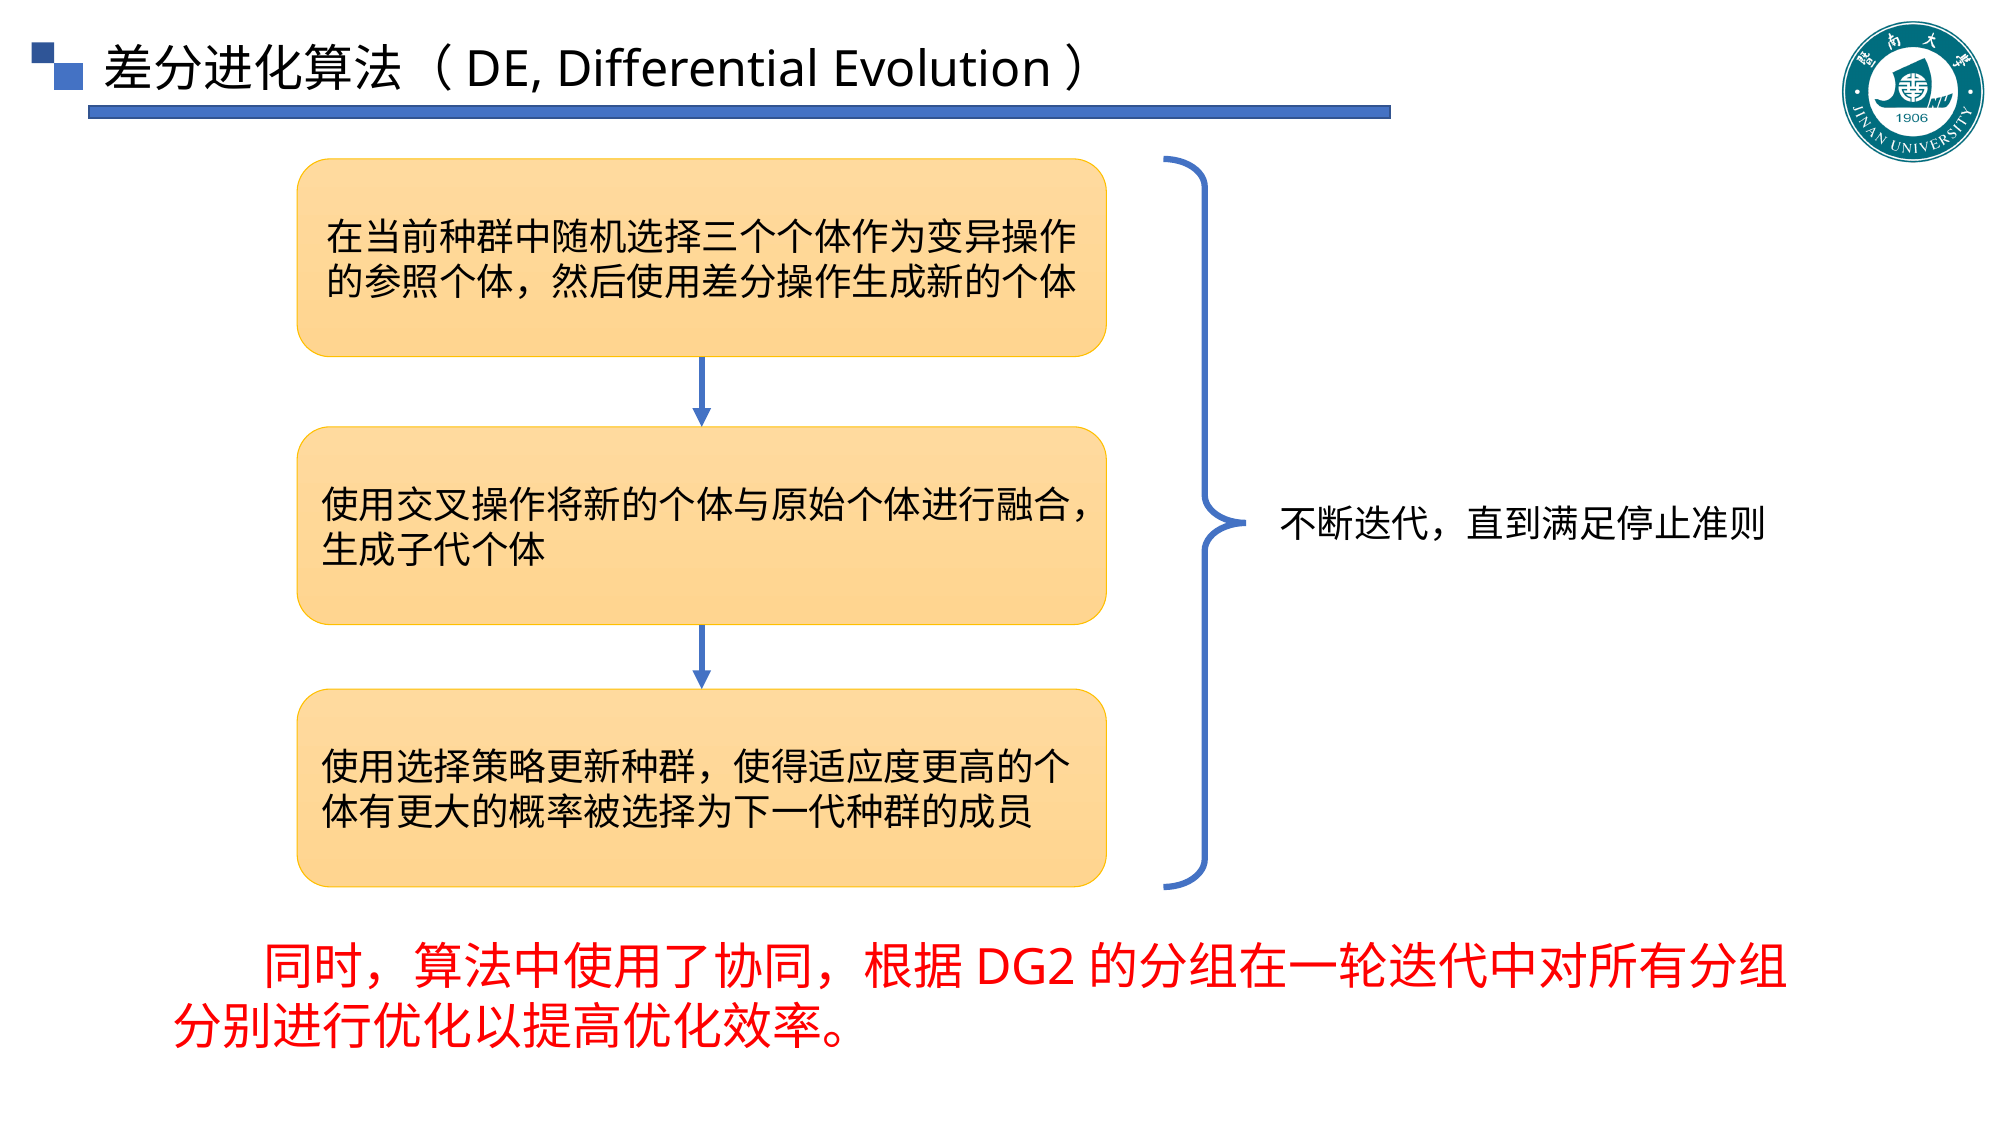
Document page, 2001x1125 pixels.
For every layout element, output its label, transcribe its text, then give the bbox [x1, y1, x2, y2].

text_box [31, 42, 83, 90]
text_box 在当前种群中随机选择三个个体作为变异操作的参照个体，然后使用差分操作生成新的个体 [296, 158, 1107, 358]
picture [1840, 20, 1986, 164]
text_box [88, 105, 1391, 119]
text_box 同时，算法中使用了协同，根据DG2的分组在一轮迭代中对所有分组分别进行优化以提高优化效率。 [157, 926, 1827, 1062]
text_box 差分进化算法（DE, Differential Evolution） [88, 28, 1265, 104]
text_box [1163, 158, 1247, 888]
text_box 不断迭代，直到满足停止准则 [1264, 492, 1795, 553]
text_box 使用选择策略更新种群，使得适应度更高的个体有更大的概率被选择为下一代种群的成员 [296, 688, 1107, 888]
text_box 使用交叉操作将新的个体与原始个体进行融合，生成子代个体 [296, 426, 1107, 626]
